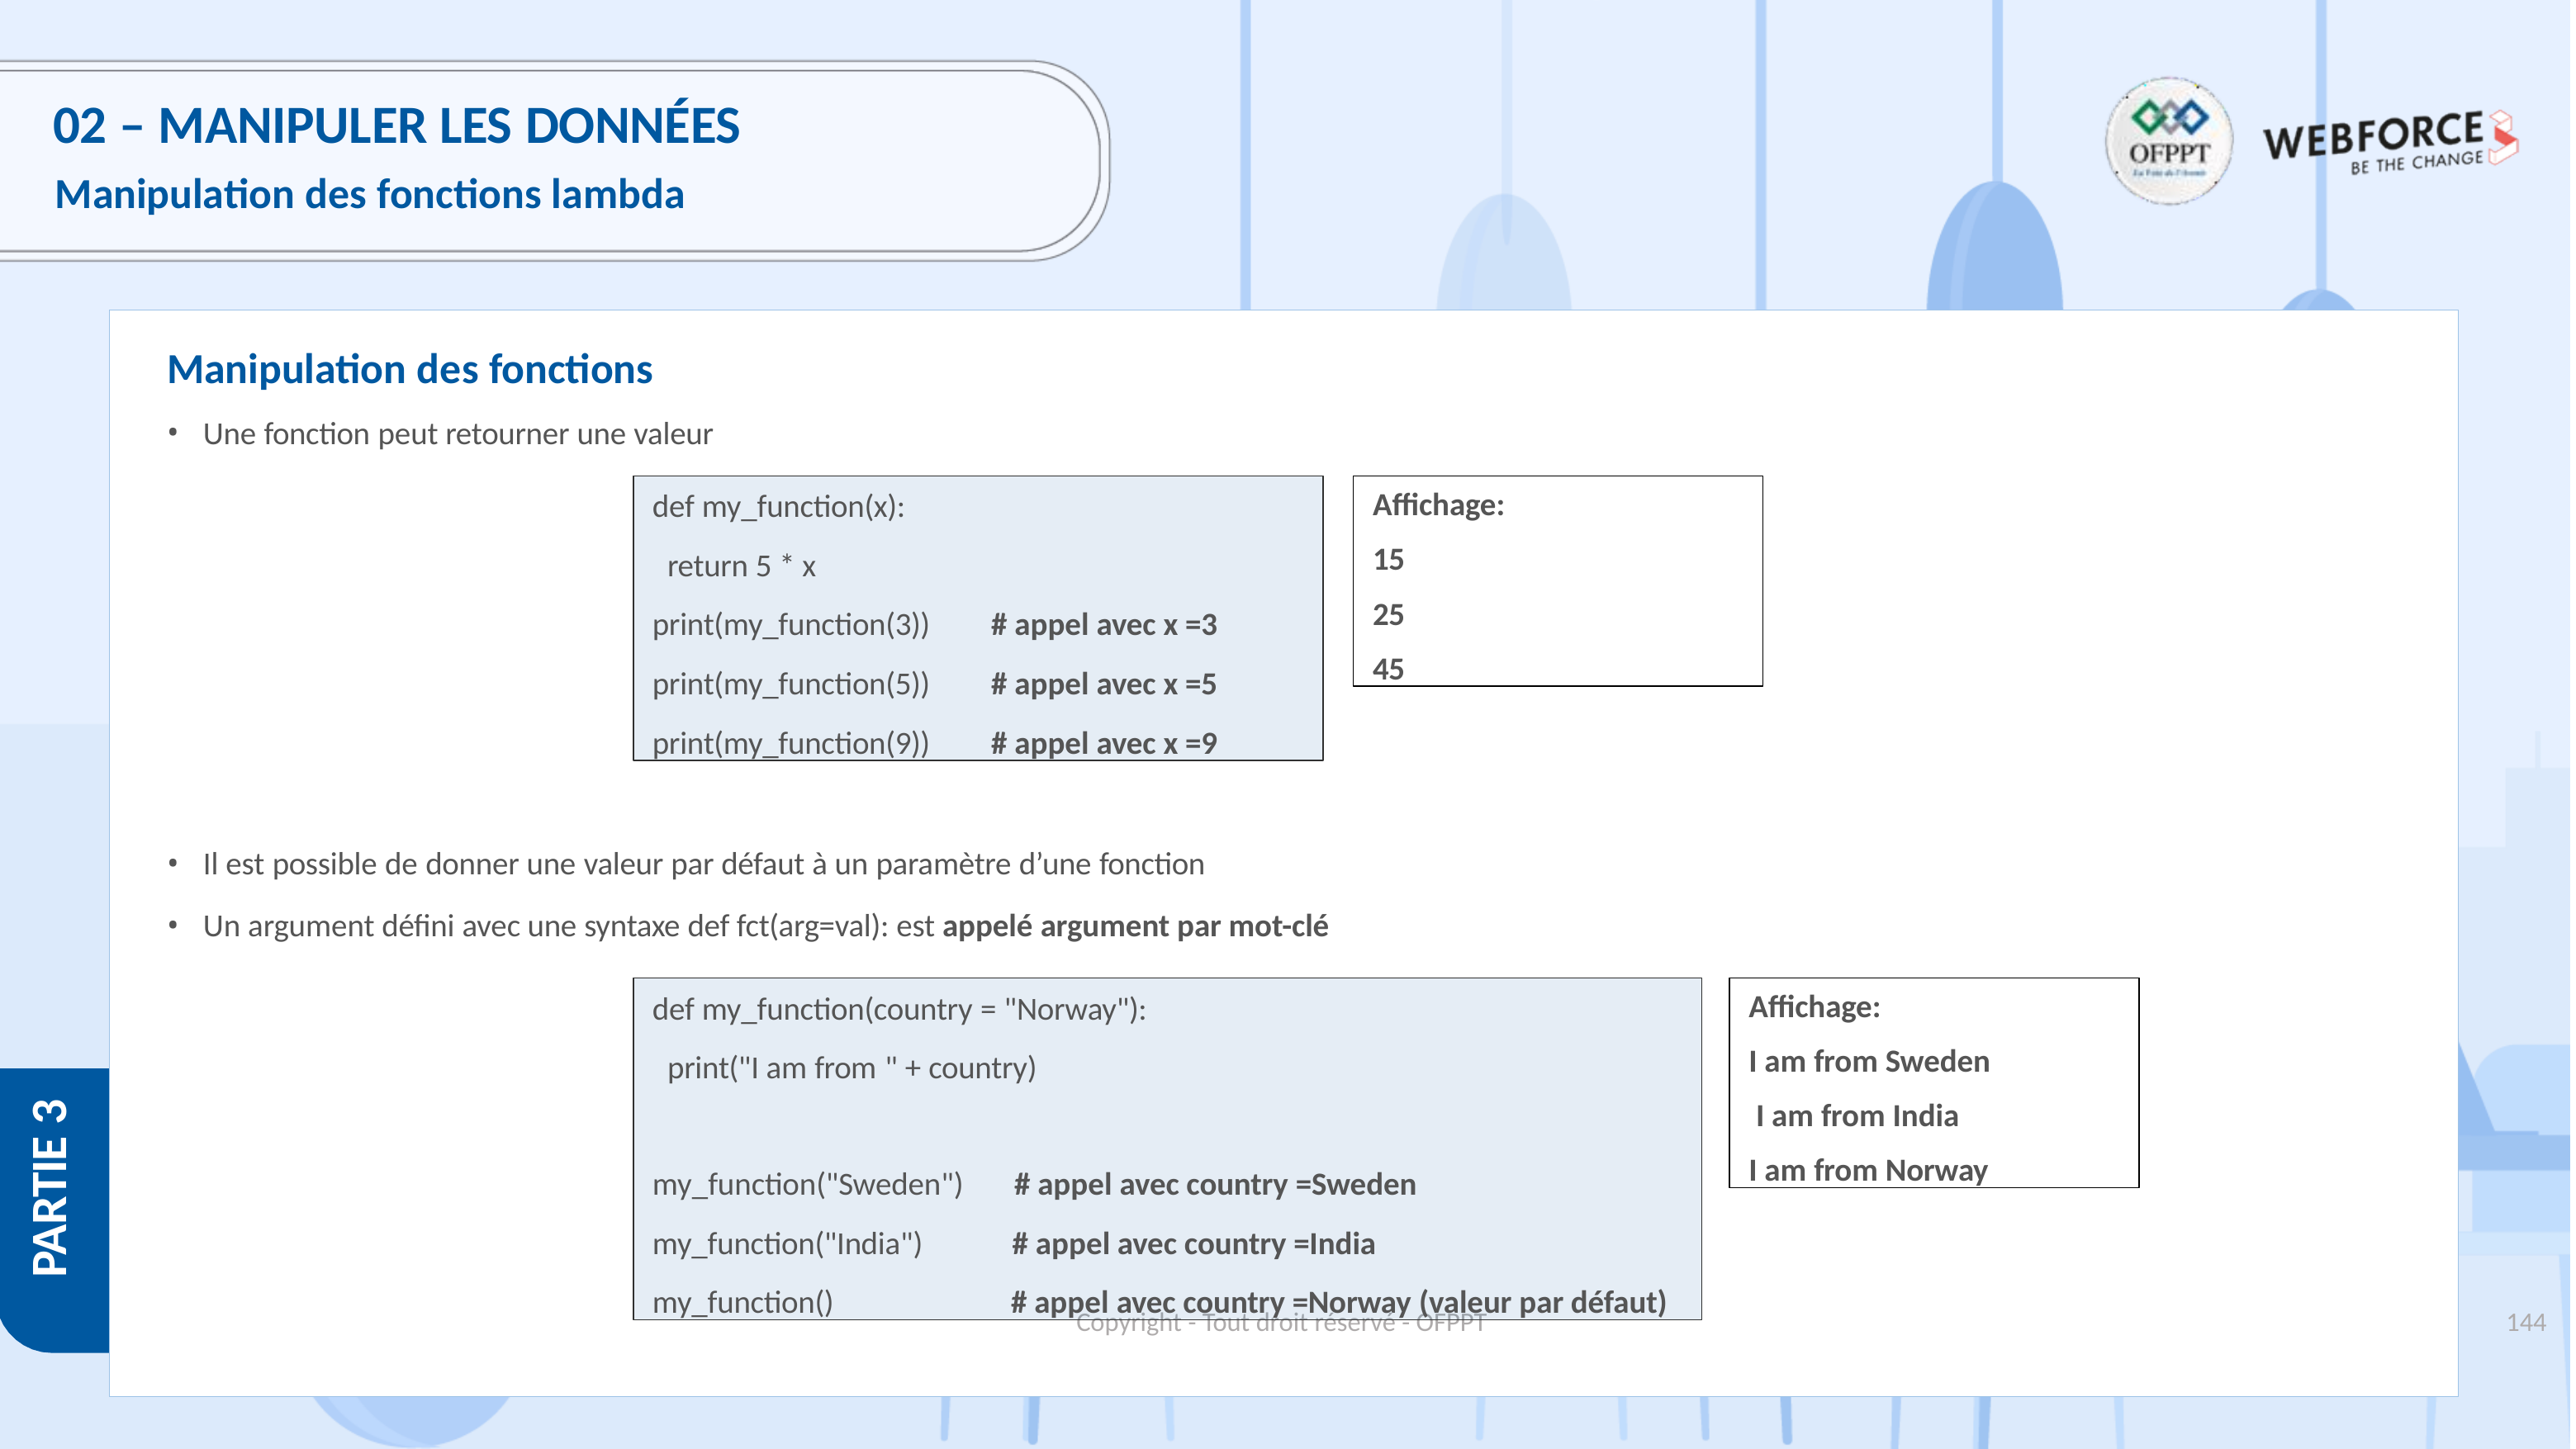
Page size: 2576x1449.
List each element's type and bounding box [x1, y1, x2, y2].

picture [0, 0, 2570, 1449]
text_box [0, 308, 2460, 1398]
